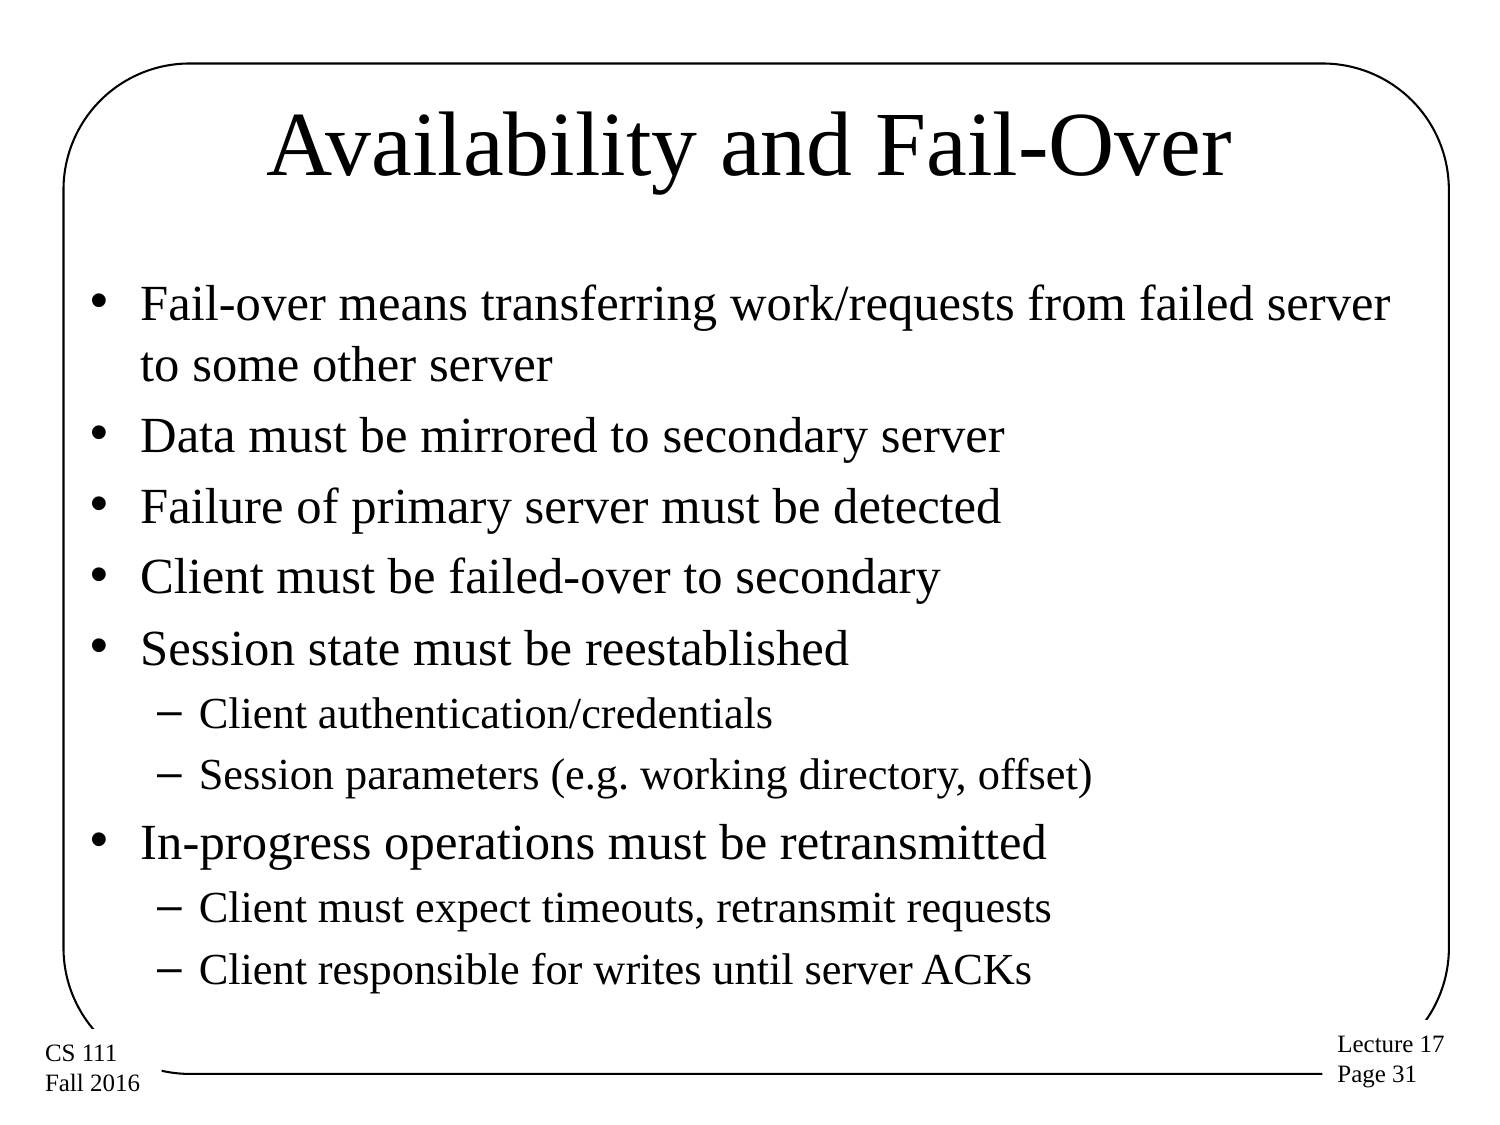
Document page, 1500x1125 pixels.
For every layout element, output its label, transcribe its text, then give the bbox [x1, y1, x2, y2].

list Fail-over means transferring work/requests from failed server to some other server Data must be mirrored to secondary server Failure of primary server must be detected Client must be failed-over to secondary Session state must be reestablished Client authentication/credentials Session parameters (e.g. working directory, offset) In-progress operations must be retransmitted Client must expect timeouts, retransmit requests Client responsible for writes until server ACKs [74, 262, 1426, 1006]
title Availability and Fail-Over [74, 44, 1426, 233]
